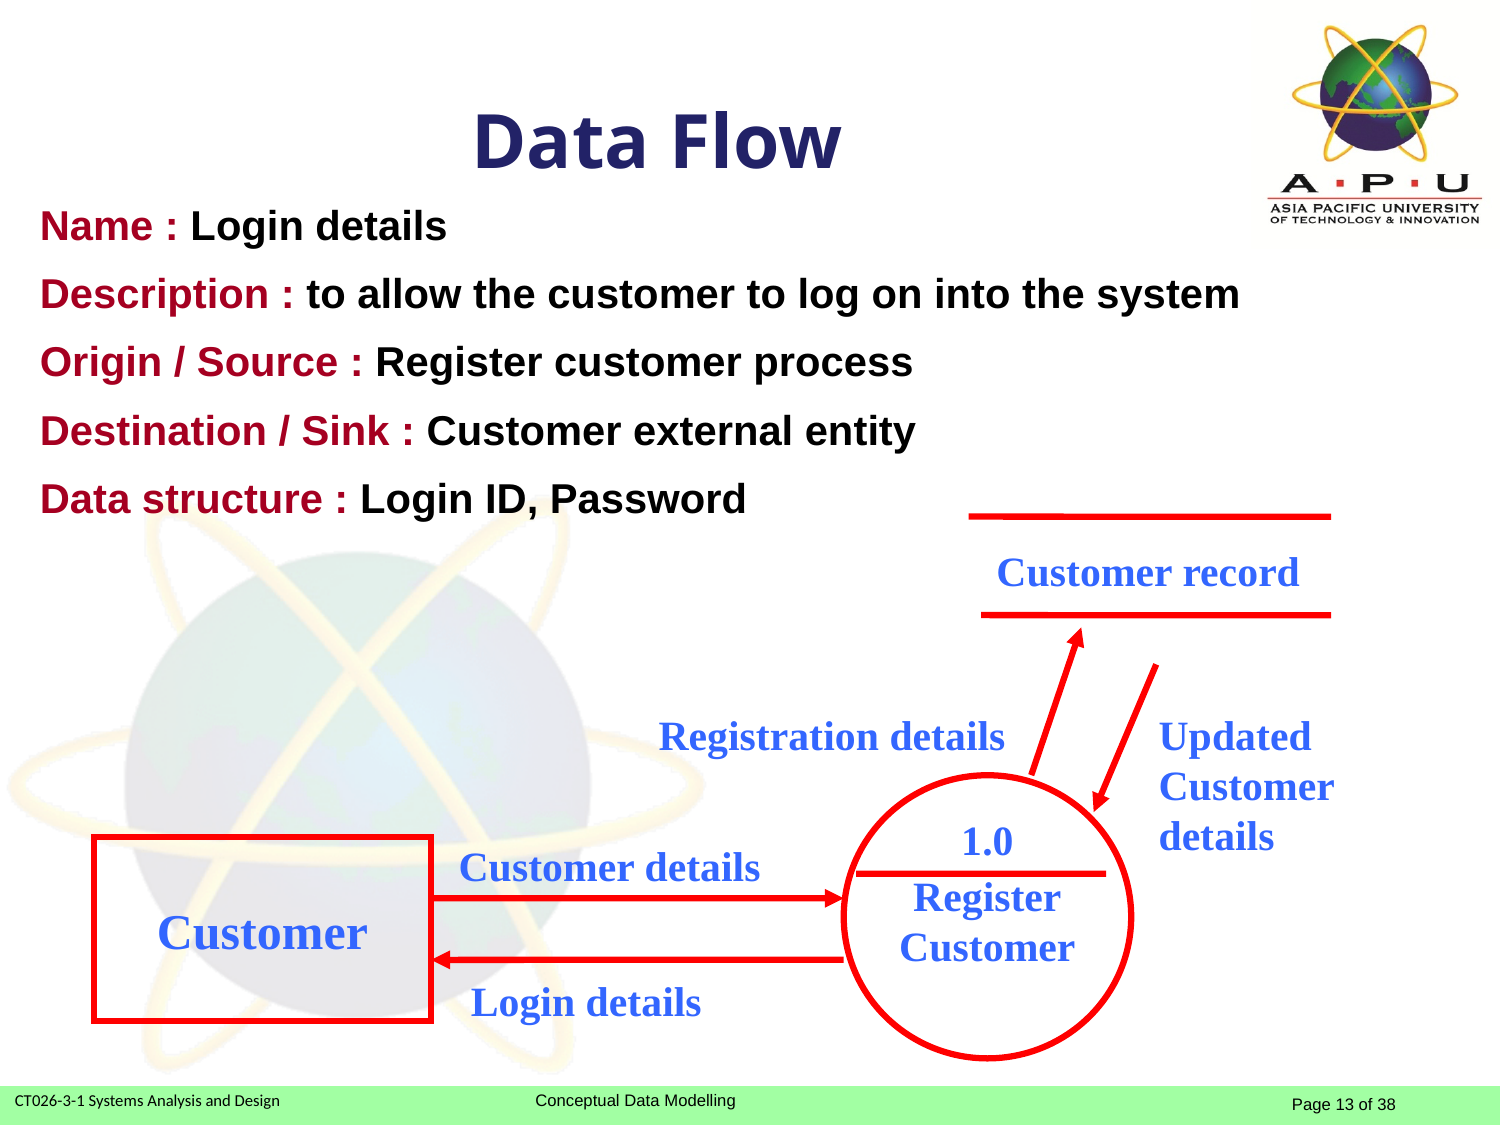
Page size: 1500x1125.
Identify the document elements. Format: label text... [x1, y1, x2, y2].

text_box Name : Login details Description : to allow the customer to log on into the system Origin / Source : Register customer process Destination / Sink : Customer external entity Data structure : Login ID, Password [24, 181, 1325, 575]
title Data Flow [79, 45, 1235, 181]
picture [1251, 0, 1500, 249]
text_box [93, 516, 1382, 1059]
